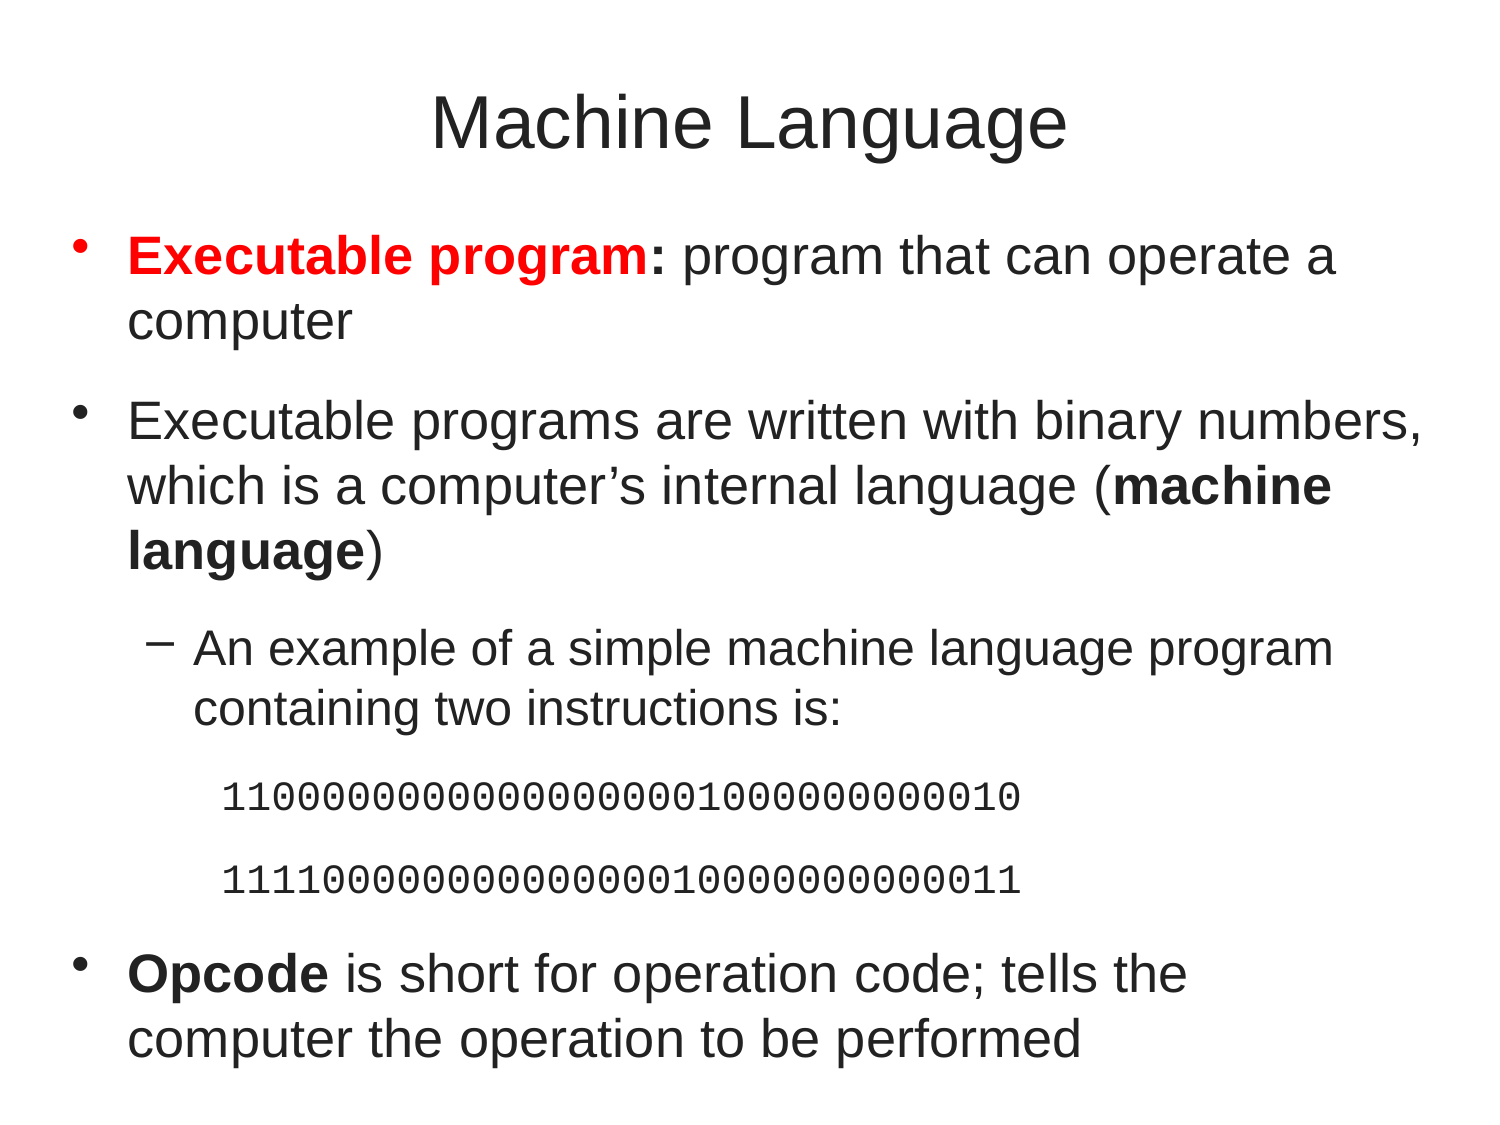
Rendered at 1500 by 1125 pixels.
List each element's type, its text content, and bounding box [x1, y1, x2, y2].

title Machine Language [87, 24, 1413, 212]
slide_number [1074, 1037, 1413, 1100]
list Executable program: program that can operate a computer Executable programs are written with binary numbers, which is a computer’s internal language (machine language) An example of a simple machine language program containing two instructions is: 11000000000000000001000000000010 11110000000000000010000000000011 Opcode is short for operation code; tells the computer the operation to be performed [56, 212, 1444, 963]
